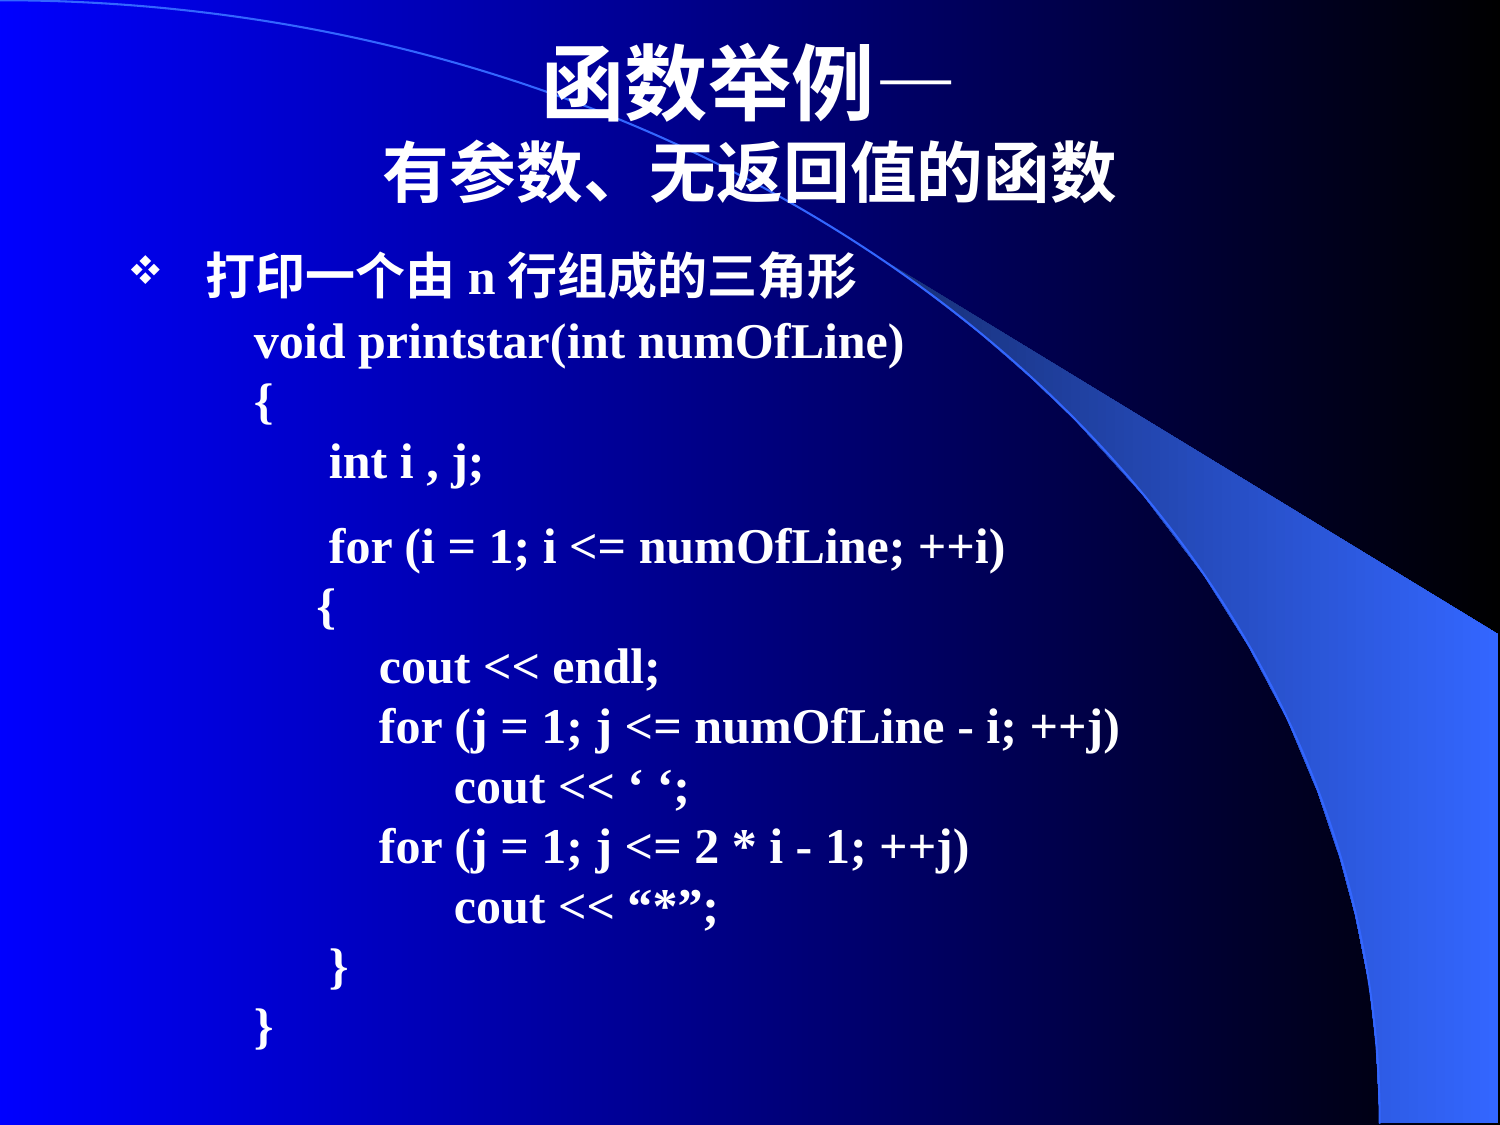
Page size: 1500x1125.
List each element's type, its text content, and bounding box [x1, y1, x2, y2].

list 打印一个由n行组成的三角形 [112, 237, 1388, 315]
title 函数举例— 有参数、无返回值的函数 [112, 26, 1388, 215]
text_box void printstar(int numOfLine) { int i , j; for (i = 1; i <= numOfLine; ++i) { cout << endl; for (j = 1; j <= numOfLine - i; ++j) cout << ‘ ‘; for (j = 1; j <= 2 * i - 1; ++j) cout << “*”; } } [179, 301, 1144, 1061]
